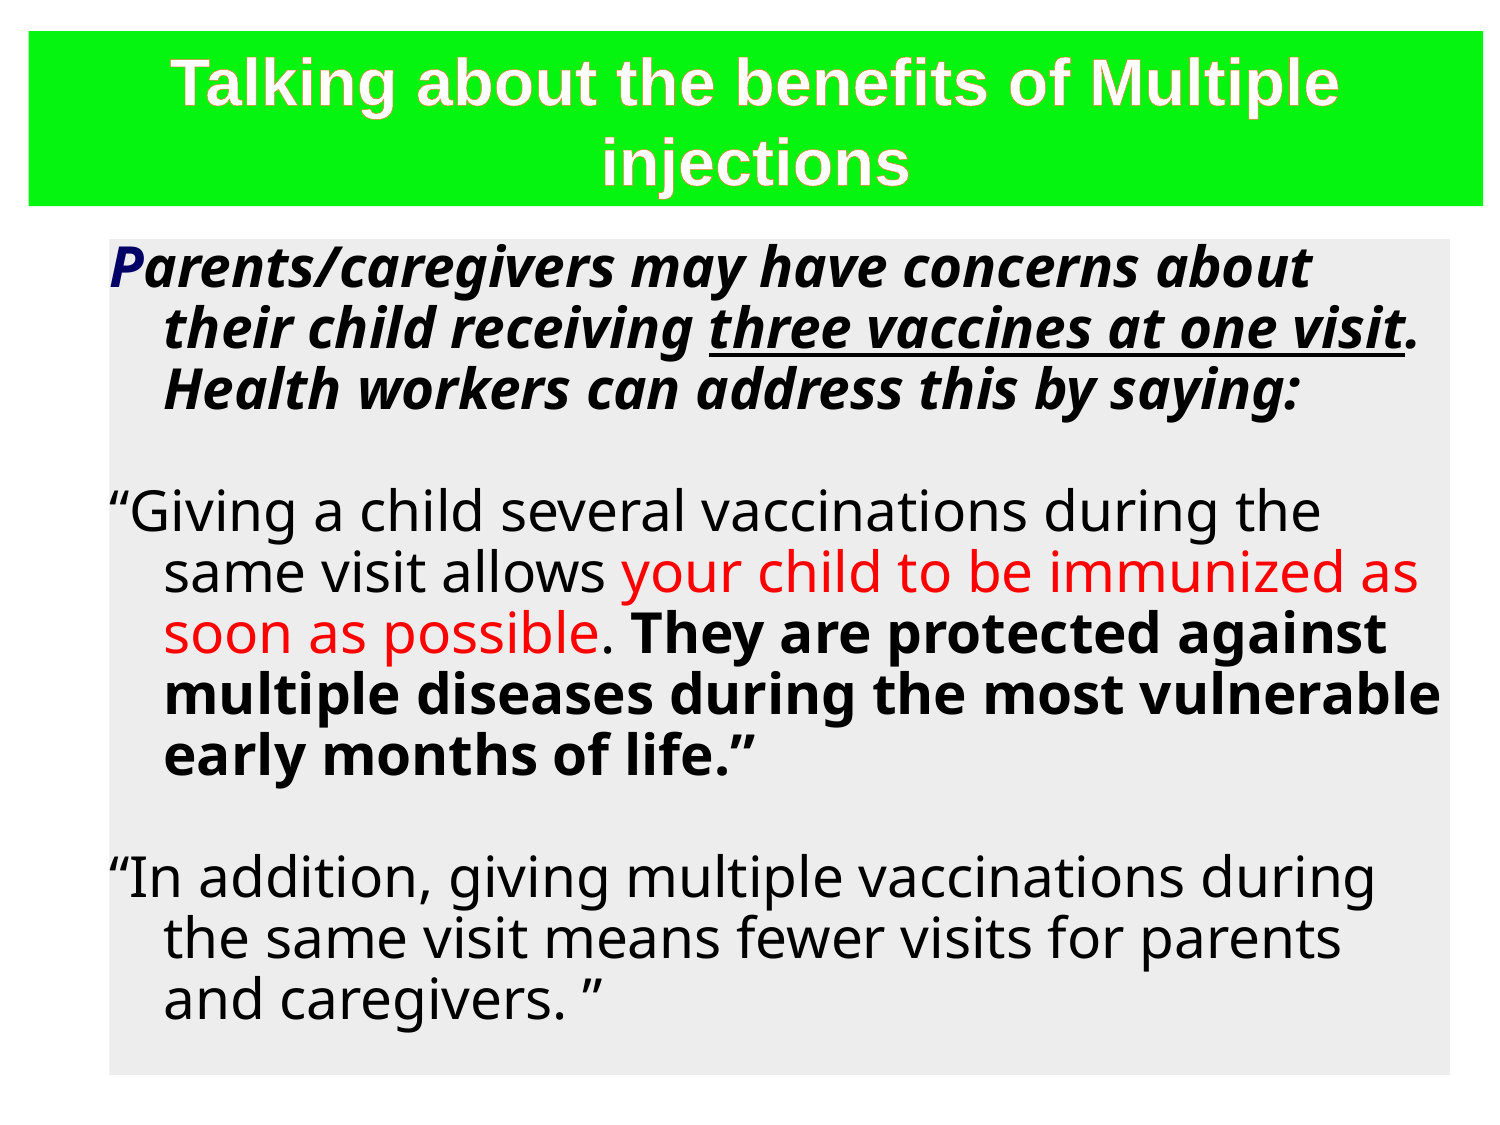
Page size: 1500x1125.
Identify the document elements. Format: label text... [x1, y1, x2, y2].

list Parents/caregivers may have concerns about their child receiving three vaccines at one visit. Health workers can address this by saying: “Giving a child several vaccinations during the same visit allows your child to be immunized as soon as possible. They are protected against multiple diseases during the most vulnerable early months of life.” “In addition, giving multiple vaccinations during the same visit means fewer visits for parents and caregivers. ” [109, 239, 1450, 1075]
text_box Talking about the benefits of Multiple injections [28, 31, 1484, 207]
